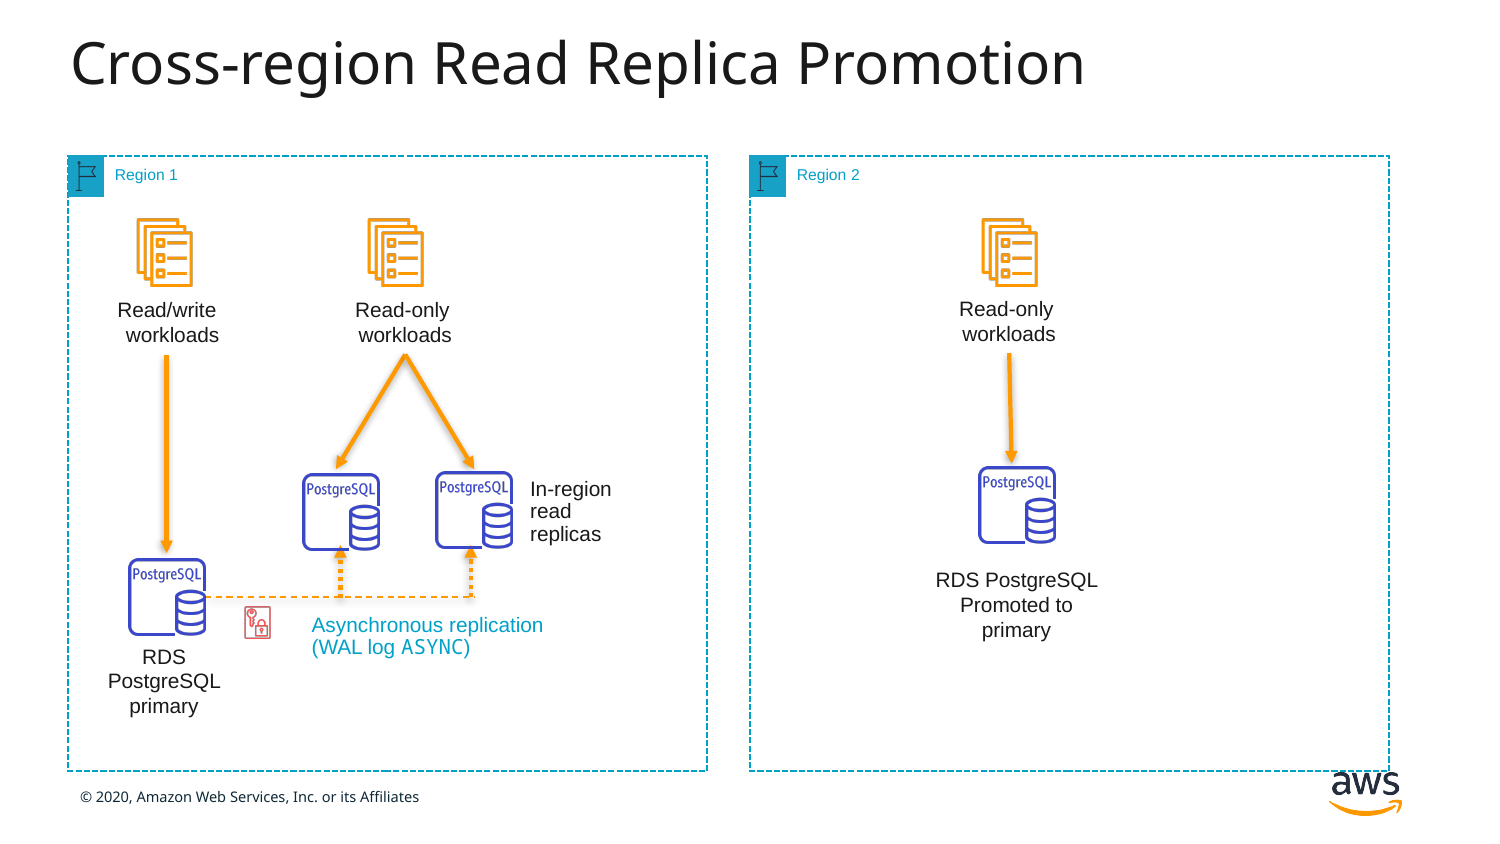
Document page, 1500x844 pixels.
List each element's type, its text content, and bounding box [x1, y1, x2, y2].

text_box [1008, 353, 1012, 464]
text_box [404, 355, 475, 470]
picture [127, 558, 206, 636]
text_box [335, 355, 402, 470]
picture [749, 155, 786, 197]
text_box In-region read replicas [511, 463, 658, 561]
text_box Region 2 [749, 155, 1389, 772]
picture [302, 473, 381, 552]
title Cross-region Read Replica Promotion [55, 18, 1402, 109]
picture [127, 215, 201, 289]
text_box Read/write workloads [94, 288, 251, 354]
picture [69, 155, 104, 197]
text_box RDS PostgreSQL Promoted to primary [910, 559, 1123, 674]
text_box Region 1 [68, 155, 708, 772]
picture [972, 215, 1046, 289]
text_box Read-only workloads [327, 289, 483, 355]
text_box Asynchronous replication (WAL log ASYNC) [292, 599, 569, 675]
picture [977, 466, 1056, 544]
picture [239, 605, 275, 640]
picture [359, 215, 433, 289]
picture [435, 471, 513, 550]
text_box RDS PostgreSQL primary [80, 635, 247, 751]
picture [1329, 772, 1402, 816]
